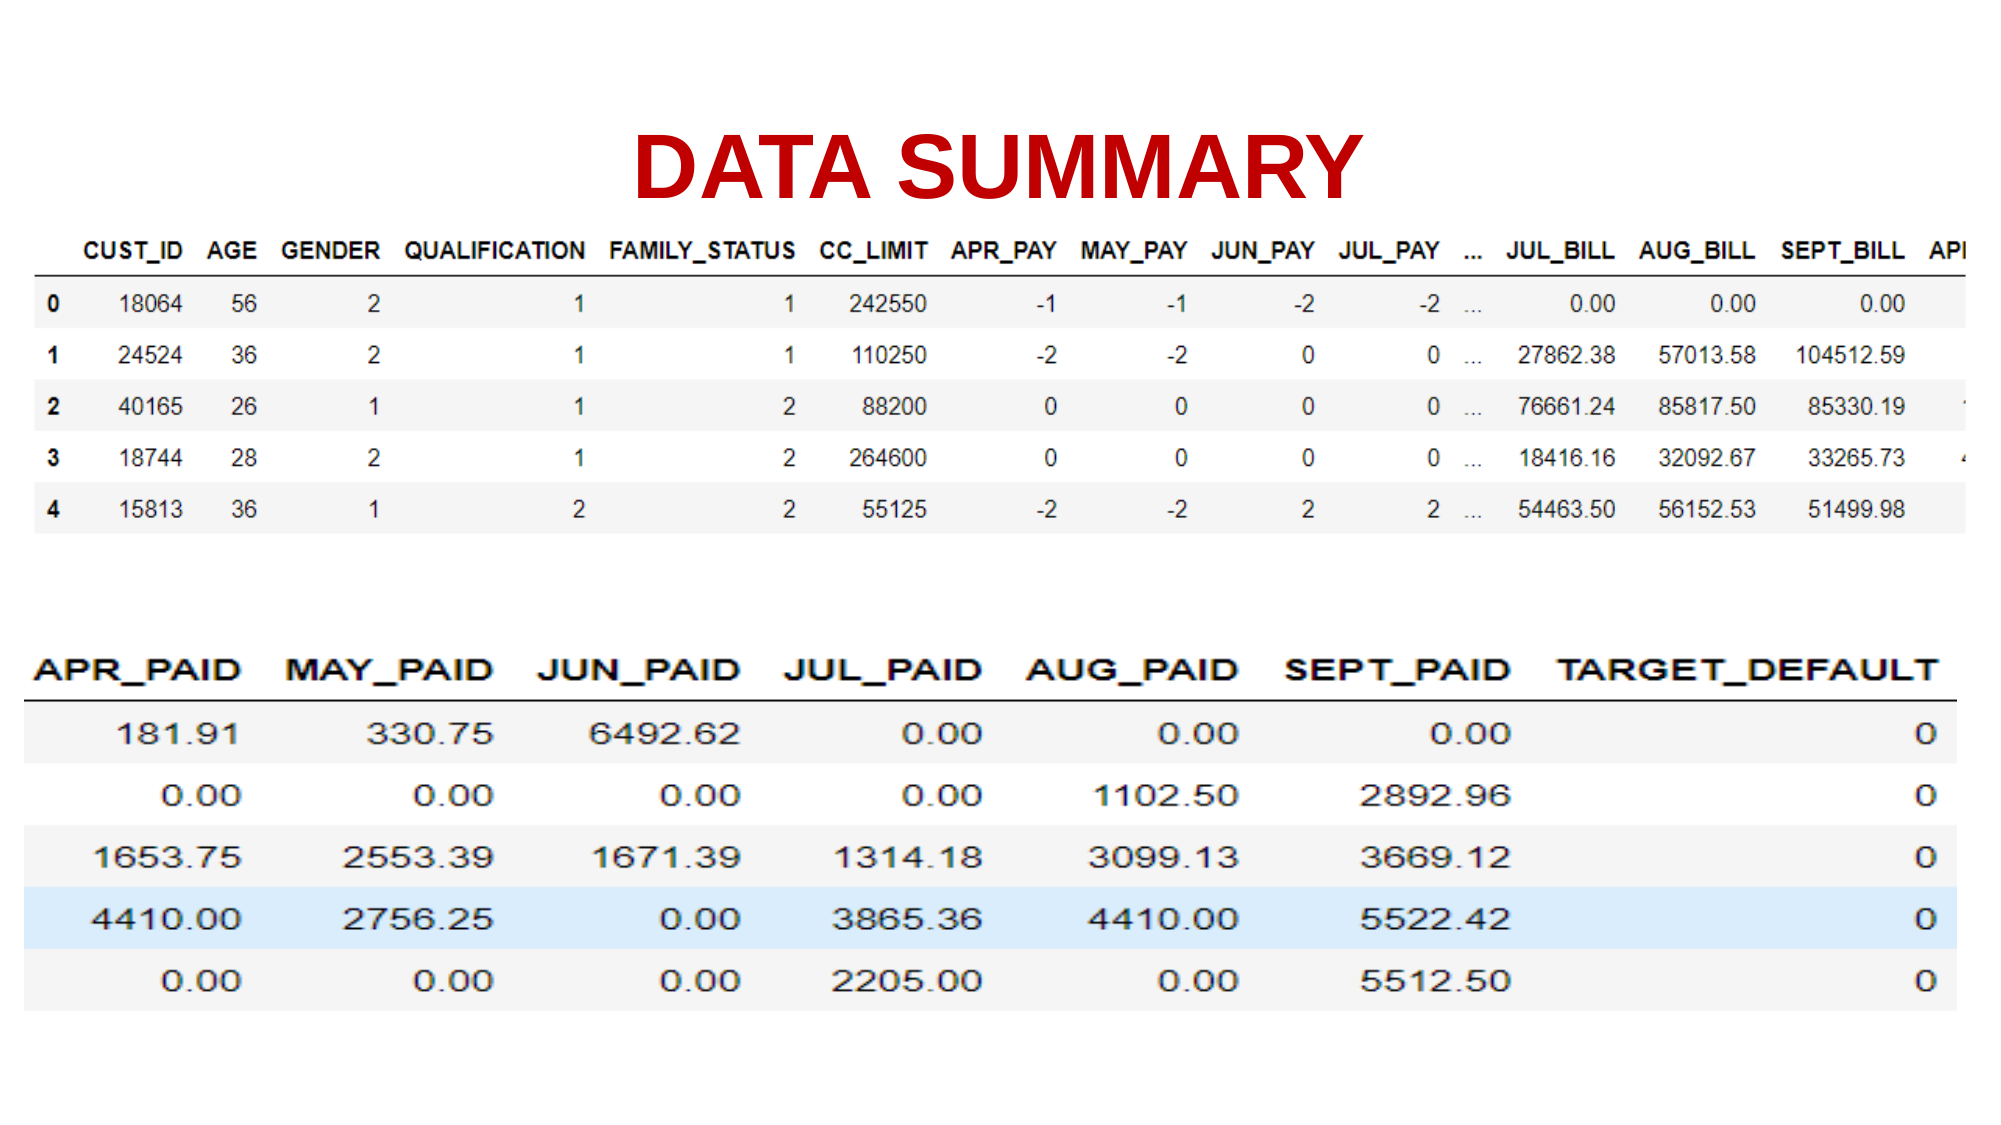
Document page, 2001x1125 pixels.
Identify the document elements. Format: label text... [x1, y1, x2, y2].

picture [24, 646, 1957, 1013]
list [24, 211, 1969, 551]
title DATA SUMMARY [137, 59, 1863, 211]
